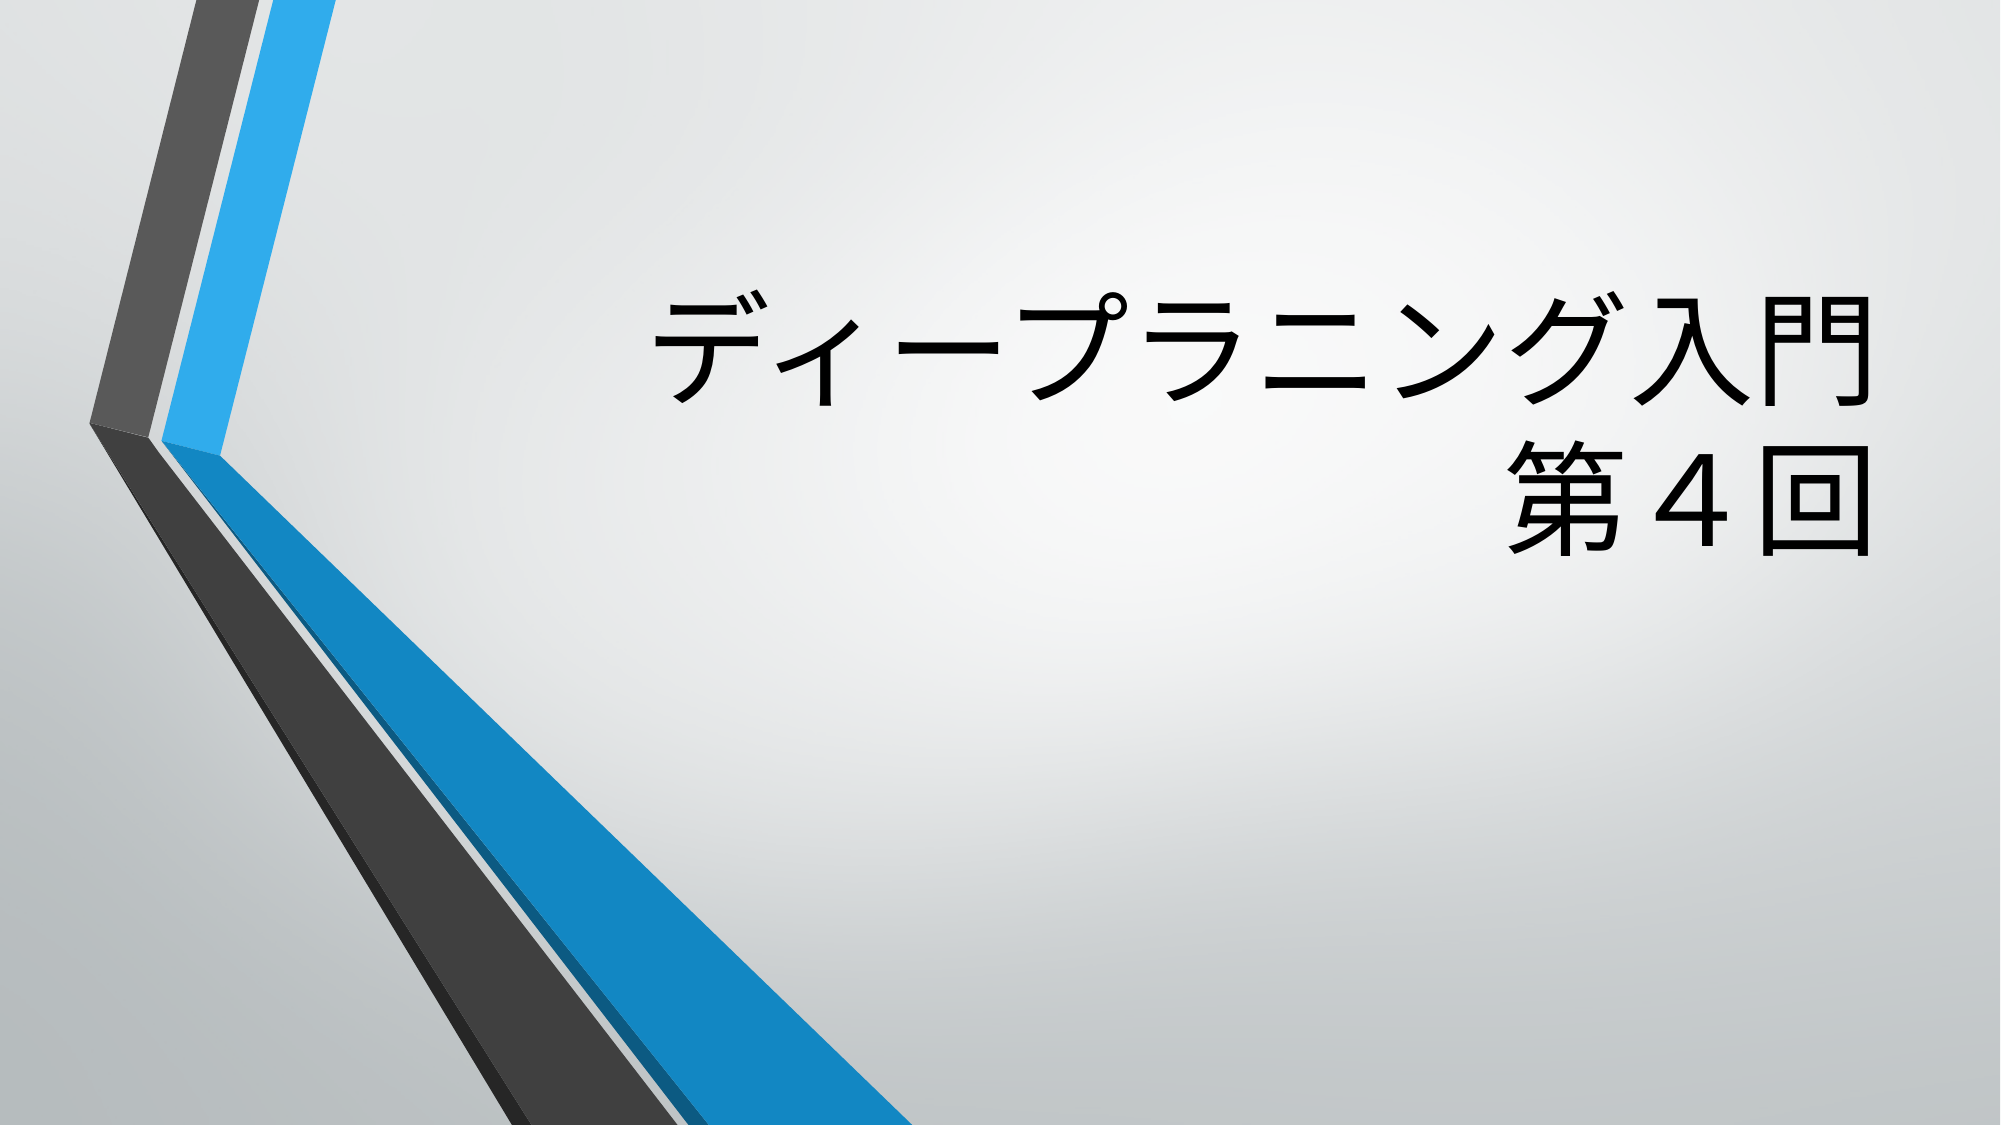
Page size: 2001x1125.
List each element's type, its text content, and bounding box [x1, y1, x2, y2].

title ディープラニング入門 第４回 [487, 149, 1894, 579]
